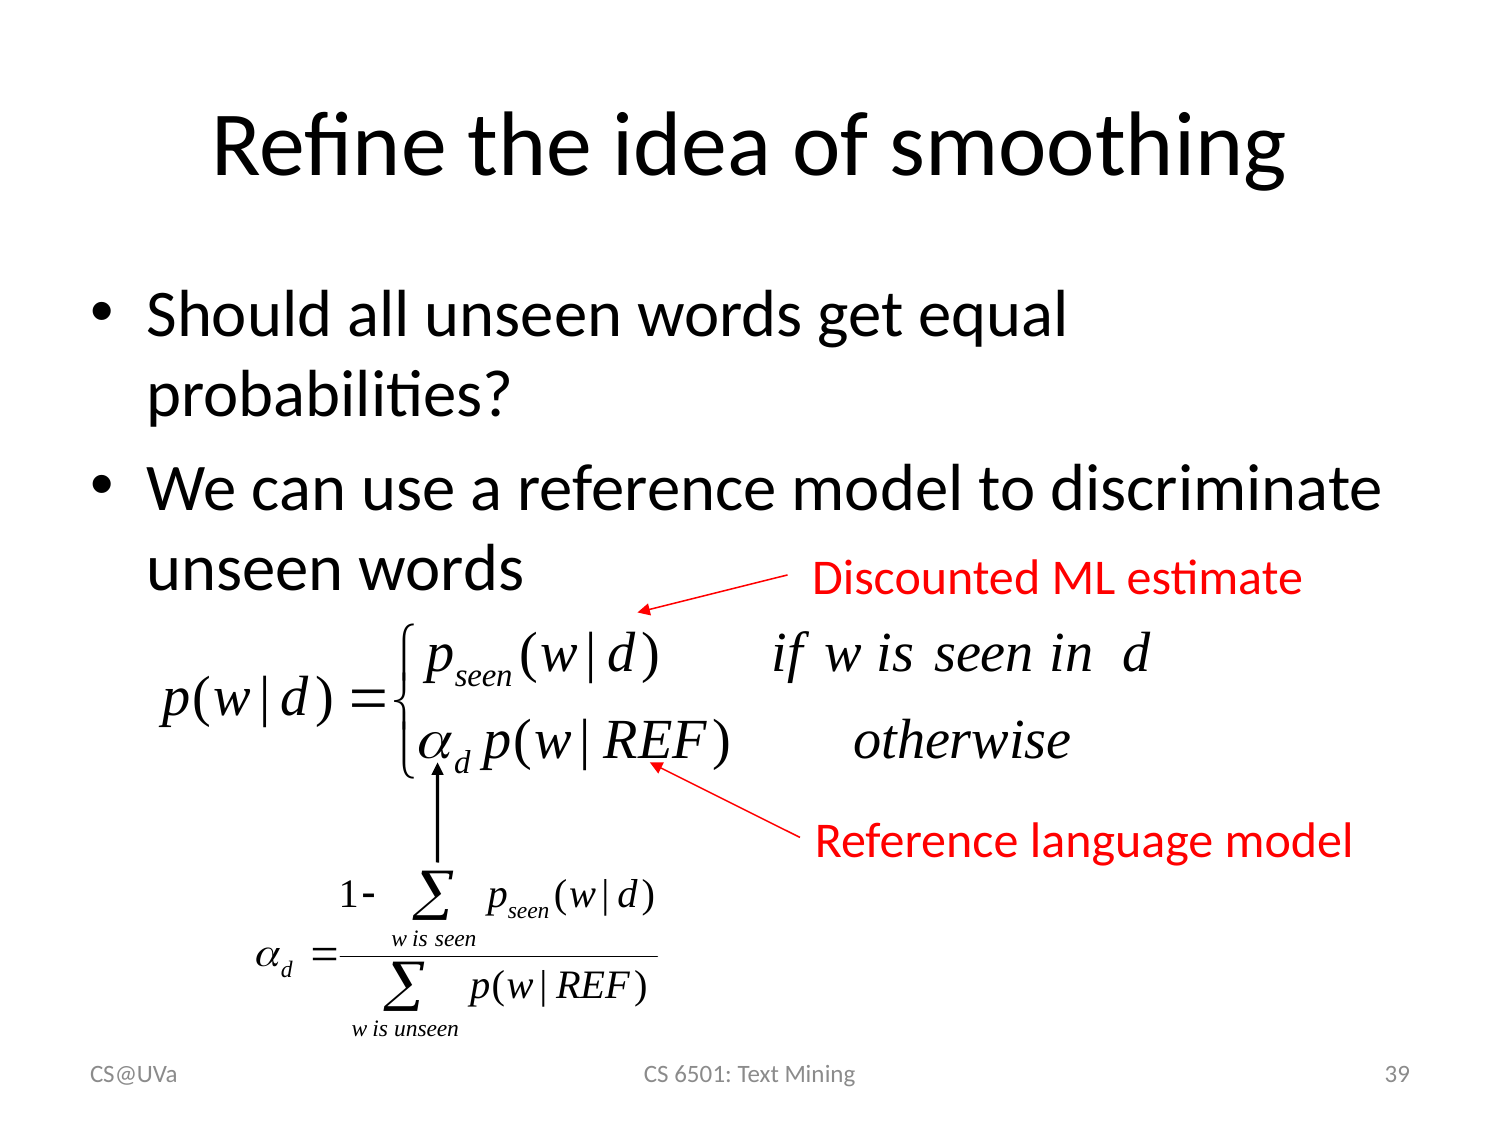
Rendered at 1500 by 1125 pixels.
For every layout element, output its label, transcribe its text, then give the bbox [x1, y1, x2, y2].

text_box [249, 762, 663, 1049]
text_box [146, 610, 1163, 788]
slide_number CS@UVa [75, 1042, 425, 1103]
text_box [663, 762, 1450, 876]
slide_number 39 [1074, 1042, 1425, 1103]
list Should all unseen words get equal probabilities? We can use a reference model to discriminate unseen words [75, 262, 1425, 1005]
title Refine the idea of smoothing [75, 45, 1425, 233]
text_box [637, 537, 1448, 613]
footer CS 6501: Text Mining [512, 1042, 988, 1103]
